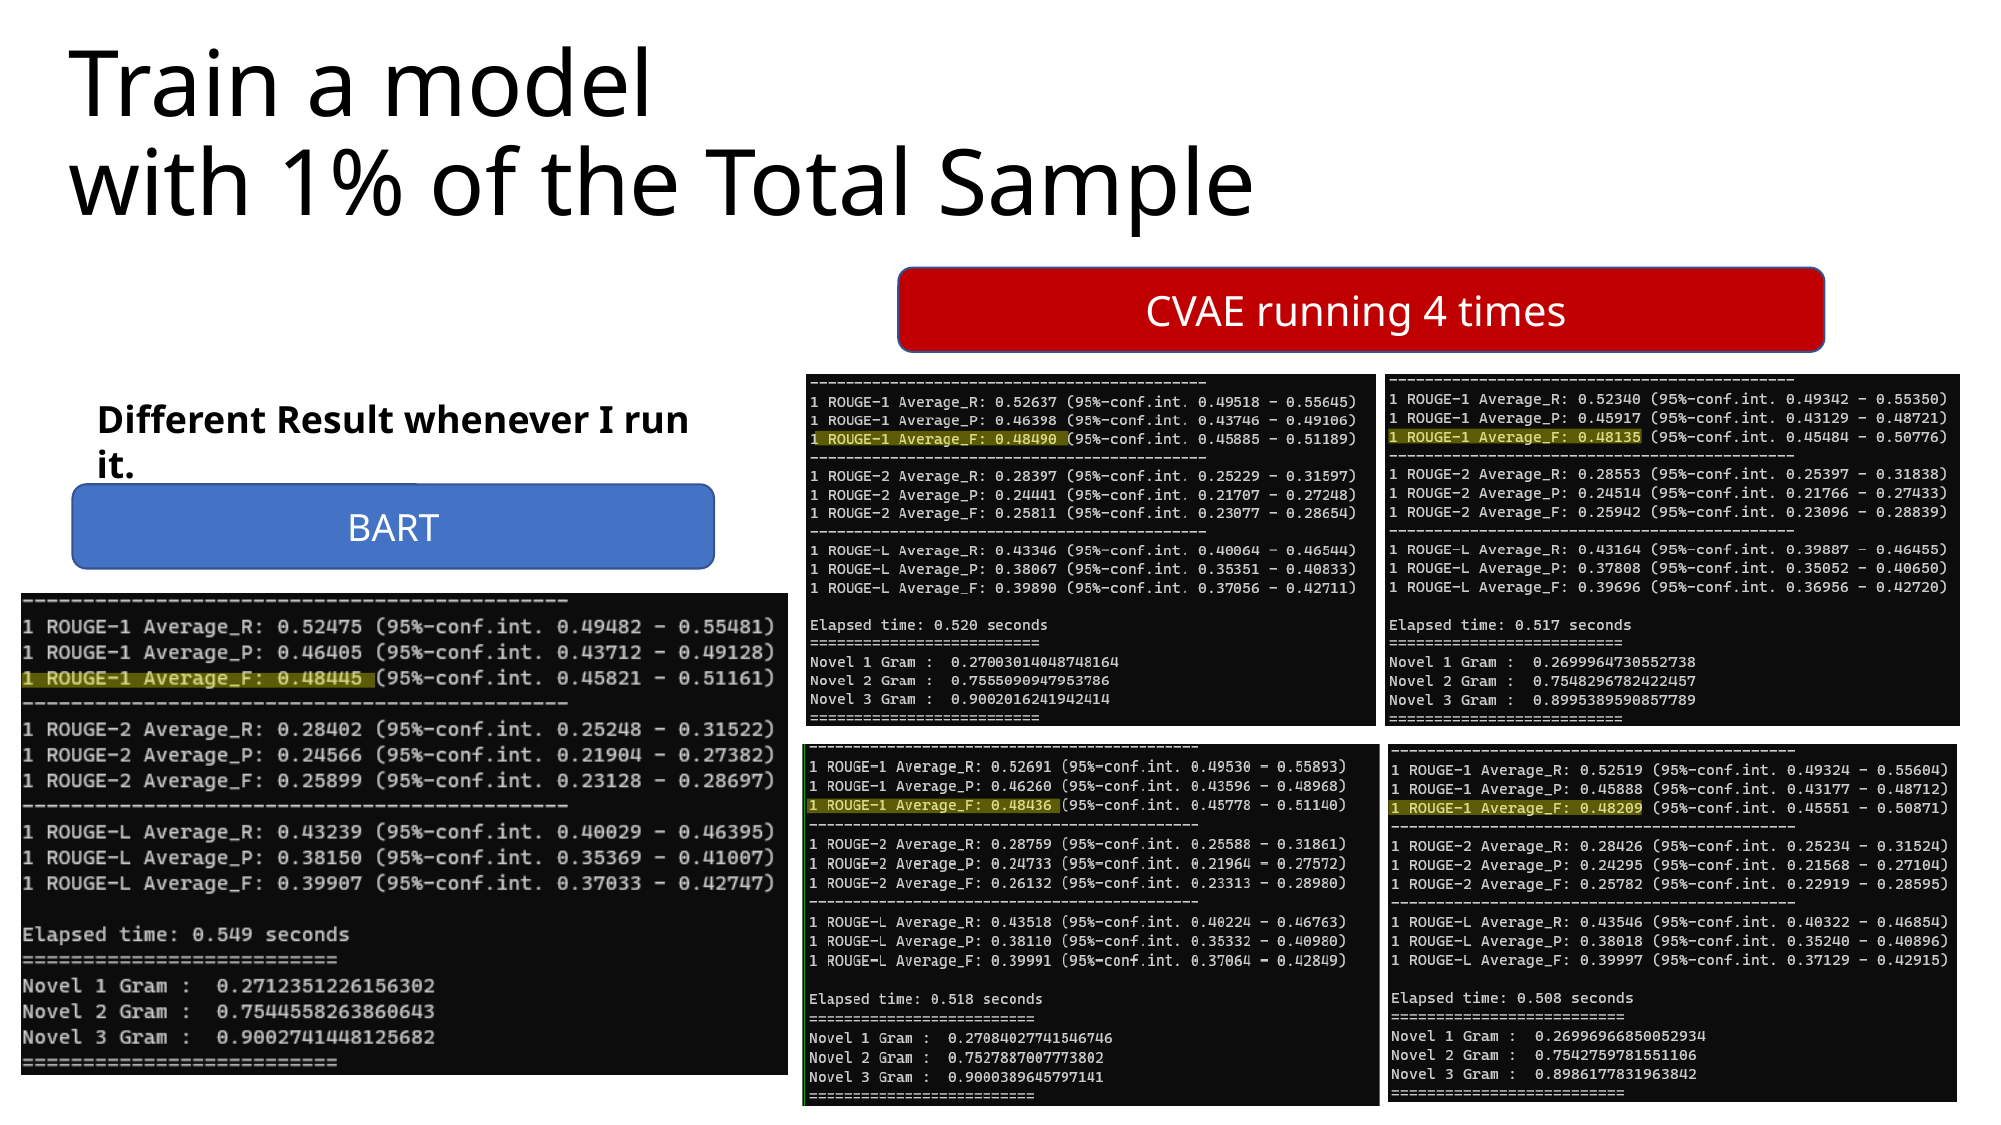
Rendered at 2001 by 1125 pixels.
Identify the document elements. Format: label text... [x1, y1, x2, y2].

text_box Different Result whenever I run it. [81, 388, 724, 494]
picture [1388, 744, 1957, 1102]
text_box CVAE running 4 times [897, 266, 1826, 353]
picture [802, 744, 1380, 1106]
title Train a model with 1% of the Total Sample [53, 27, 1779, 246]
text_box BART [71, 484, 716, 570]
picture [806, 374, 1376, 726]
picture [1385, 374, 1960, 726]
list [21, 593, 788, 1075]
